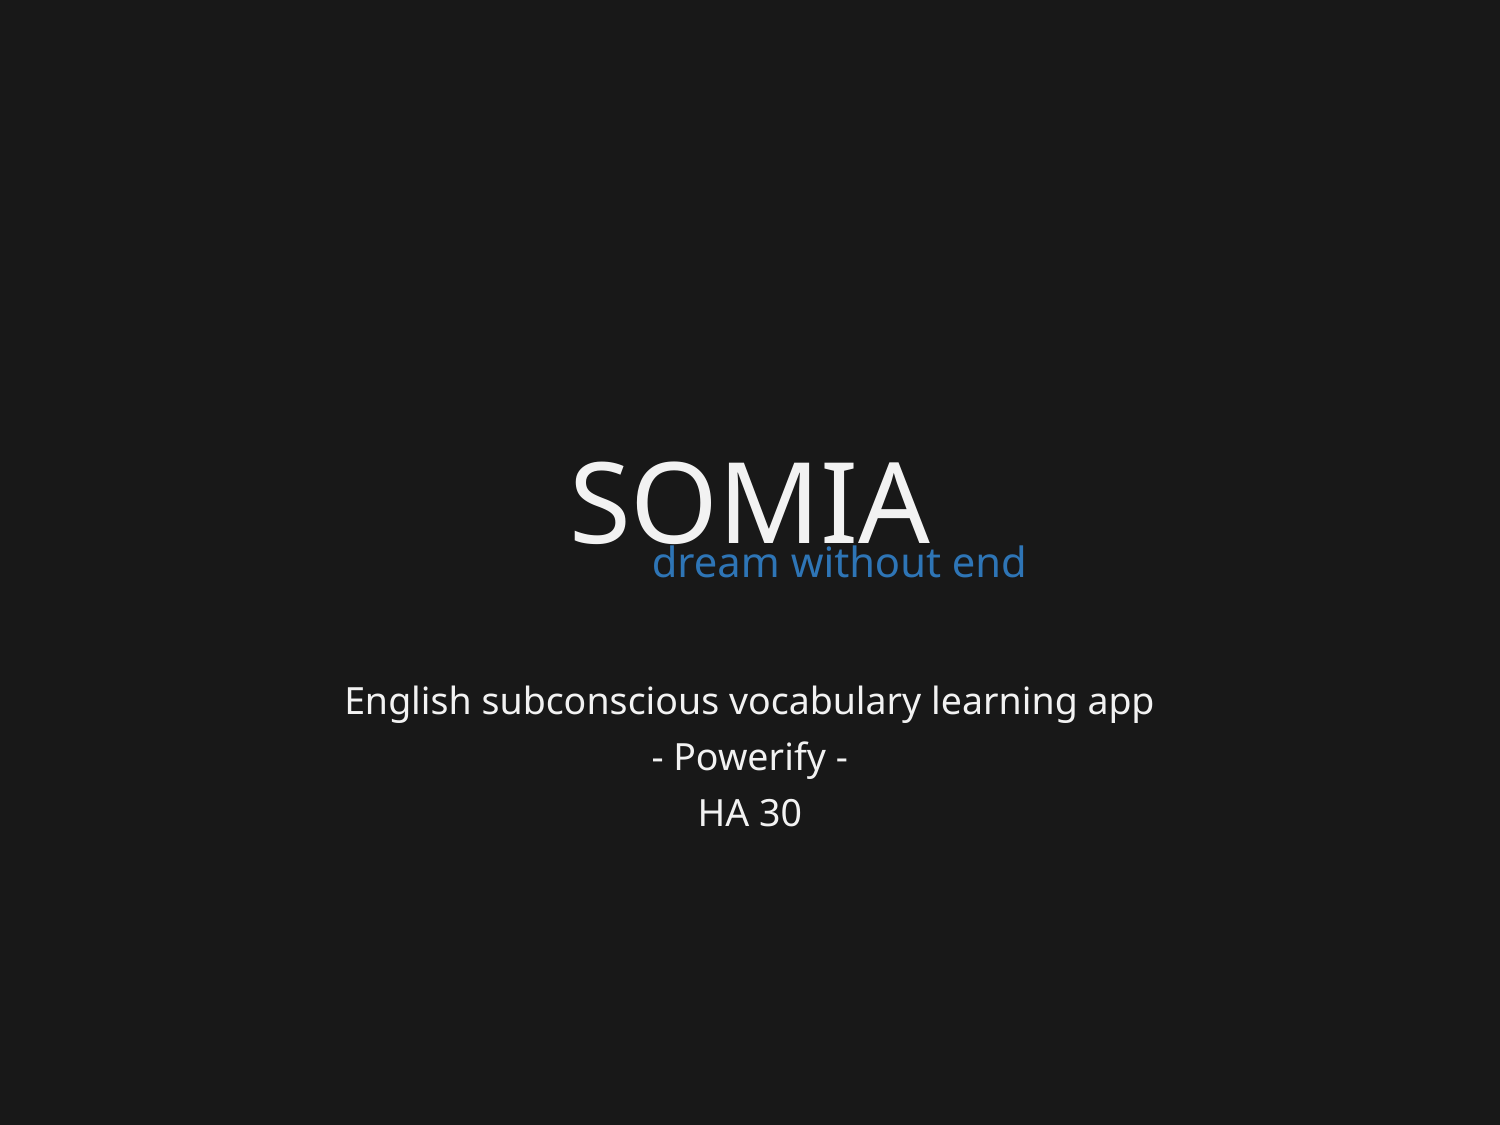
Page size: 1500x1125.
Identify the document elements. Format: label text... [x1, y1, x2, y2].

text_box dream without end [637, 528, 1042, 593]
title SOMIA [187, 184, 1313, 576]
subtitle English subconscious vocabulary learning app - Powerify - HA 30 [187, 674, 1313, 946]
